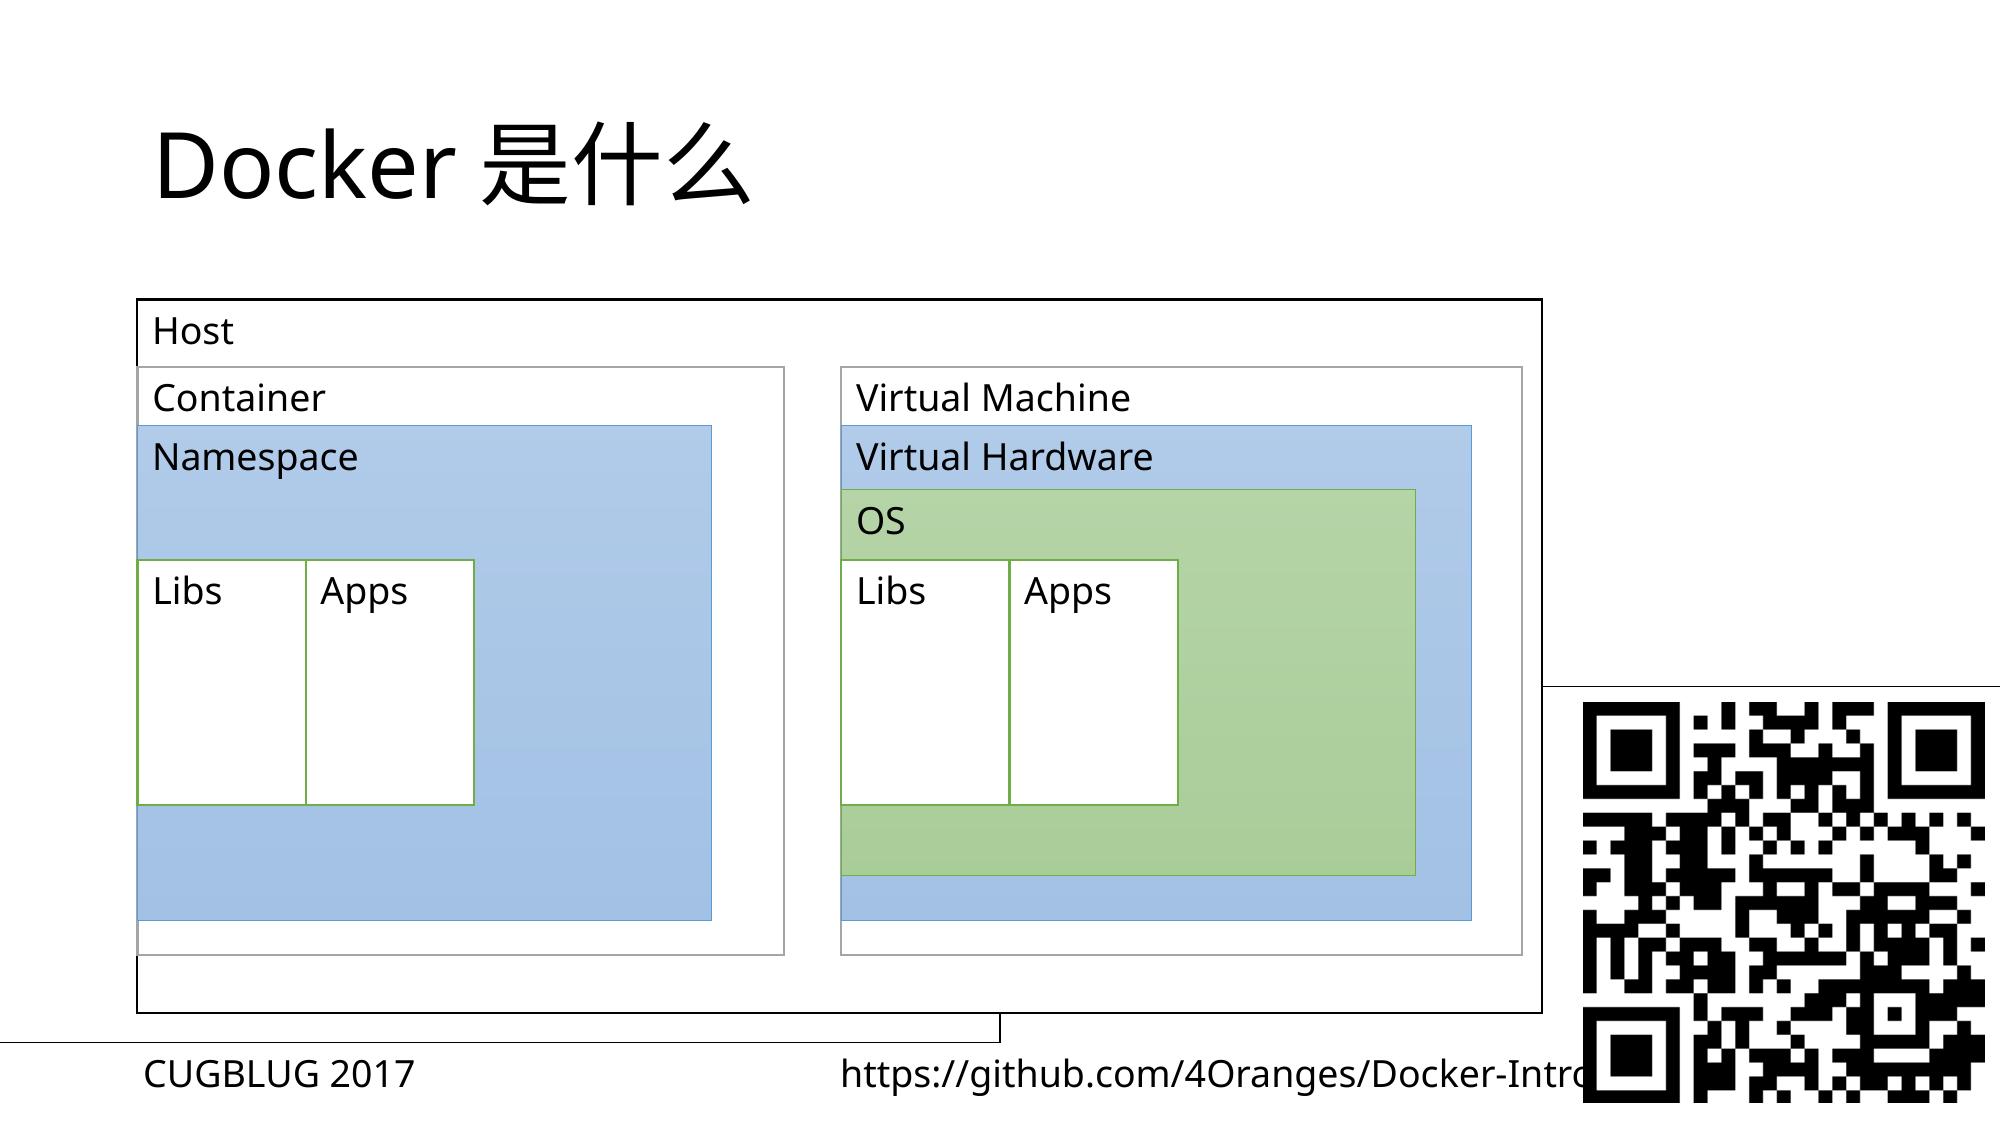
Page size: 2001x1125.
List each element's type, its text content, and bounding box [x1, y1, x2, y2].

text_box Virtual Machine [840, 366, 1523, 956]
text_box Virtual Hardware [841, 425, 1472, 921]
text_box Apps [1008, 559, 1179, 806]
text_box Libs [840, 559, 1008, 806]
picture [1583, 1069, 1588, 1085]
picture [1583, 702, 1985, 1103]
text_box Libs [136, 559, 305, 806]
text_box Container [136, 366, 785, 956]
text_box Apps [305, 559, 475, 806]
text_box Namespace [137, 425, 712, 921]
text_box OS [841, 489, 1416, 876]
text_box Host [136, 298, 1543, 1014]
title Docker是什么 [137, 59, 1863, 278]
